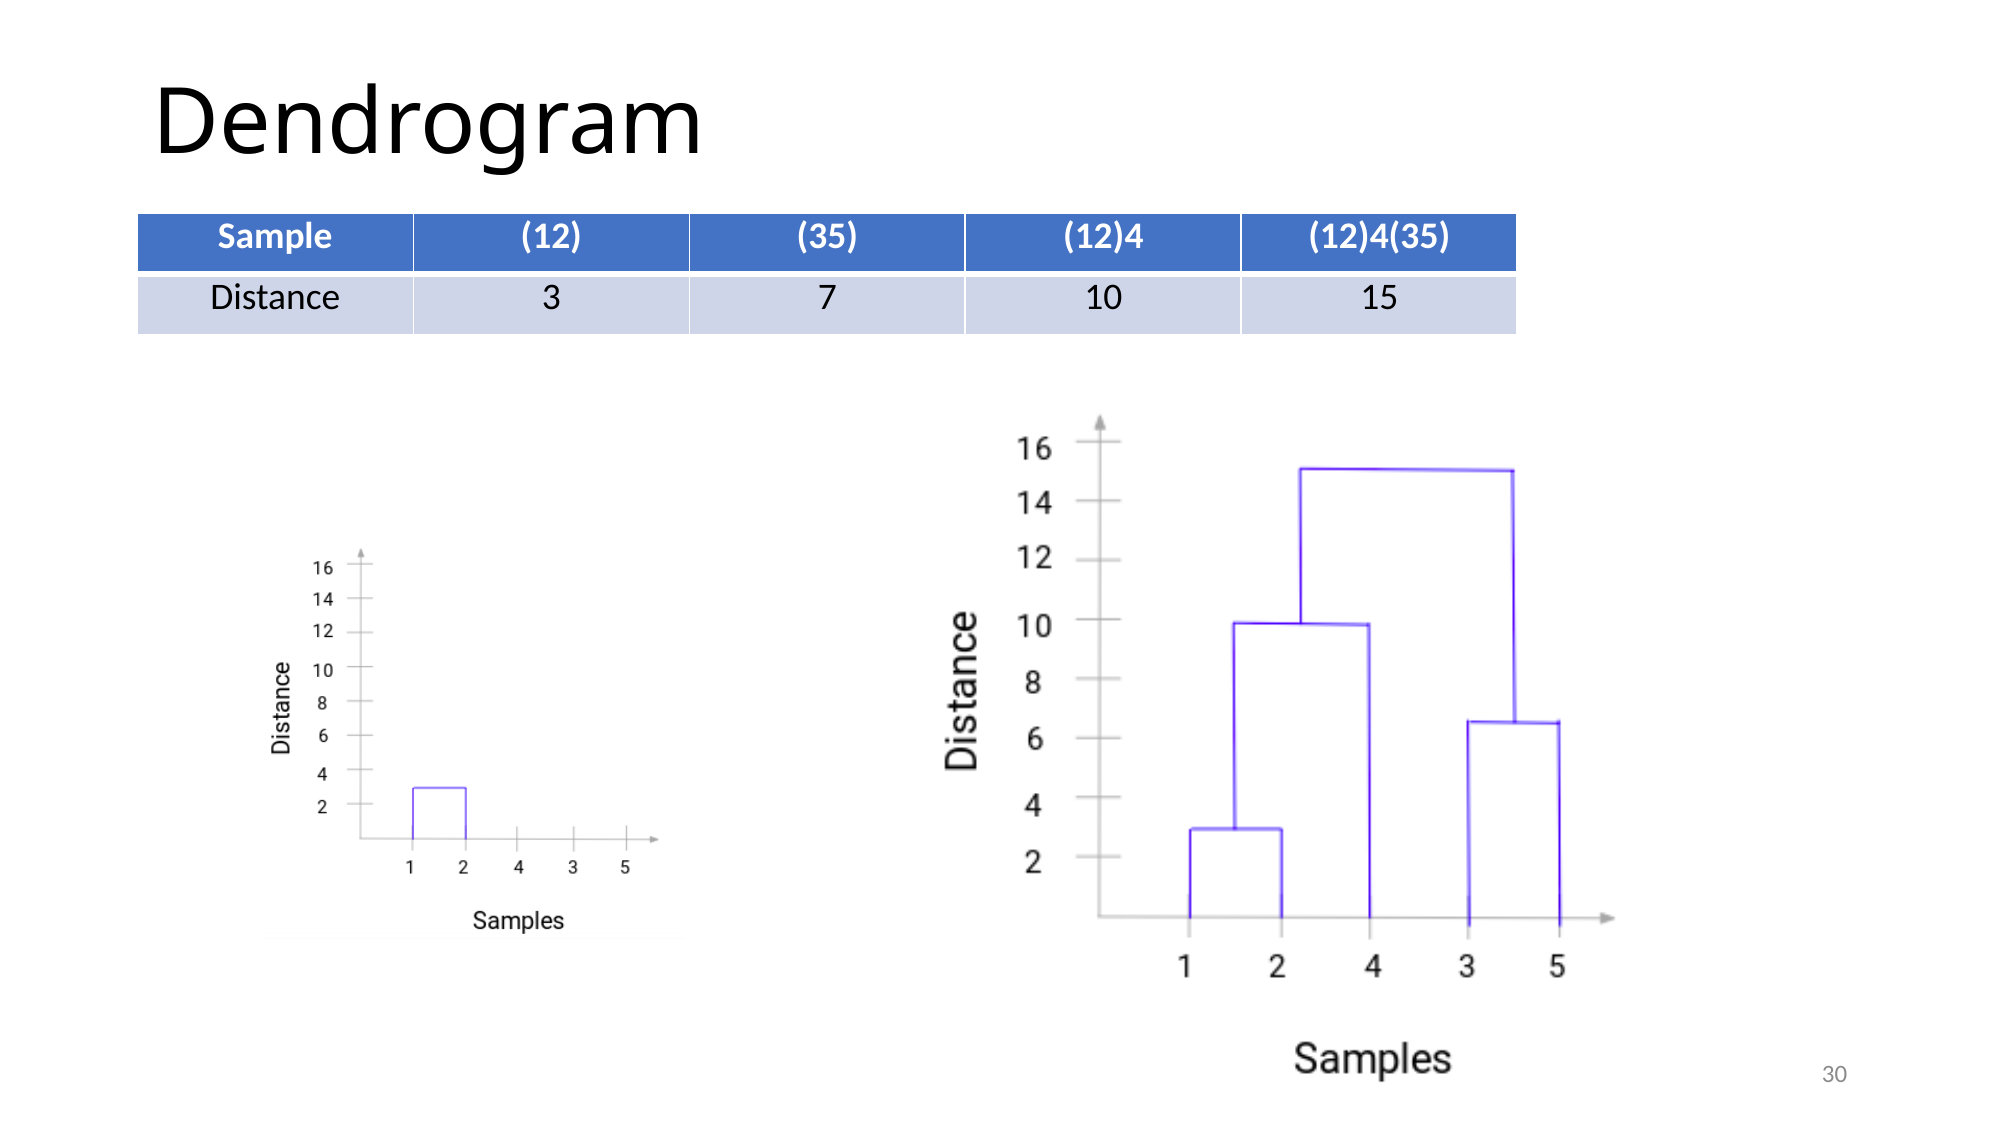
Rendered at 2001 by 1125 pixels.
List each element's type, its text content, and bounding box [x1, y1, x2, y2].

table_cell 10 [966, 277, 1240, 334]
table_header (35) [690, 214, 964, 271]
picture [933, 385, 1655, 1103]
table_header (12)4(35) [1242, 214, 1516, 271]
picture [263, 525, 686, 941]
slide_number 30 [1655, 1042, 1863, 1103]
table_cell Distance [138, 277, 413, 334]
table_cell 3 [414, 277, 689, 334]
table_header (12)4 [966, 214, 1240, 271]
title Dendrogram [137, 59, 1863, 188]
table_cell 15 [1242, 277, 1516, 334]
table_cell 7 [690, 277, 964, 334]
table_header Sample [138, 214, 413, 271]
table_header (12) [414, 214, 689, 271]
